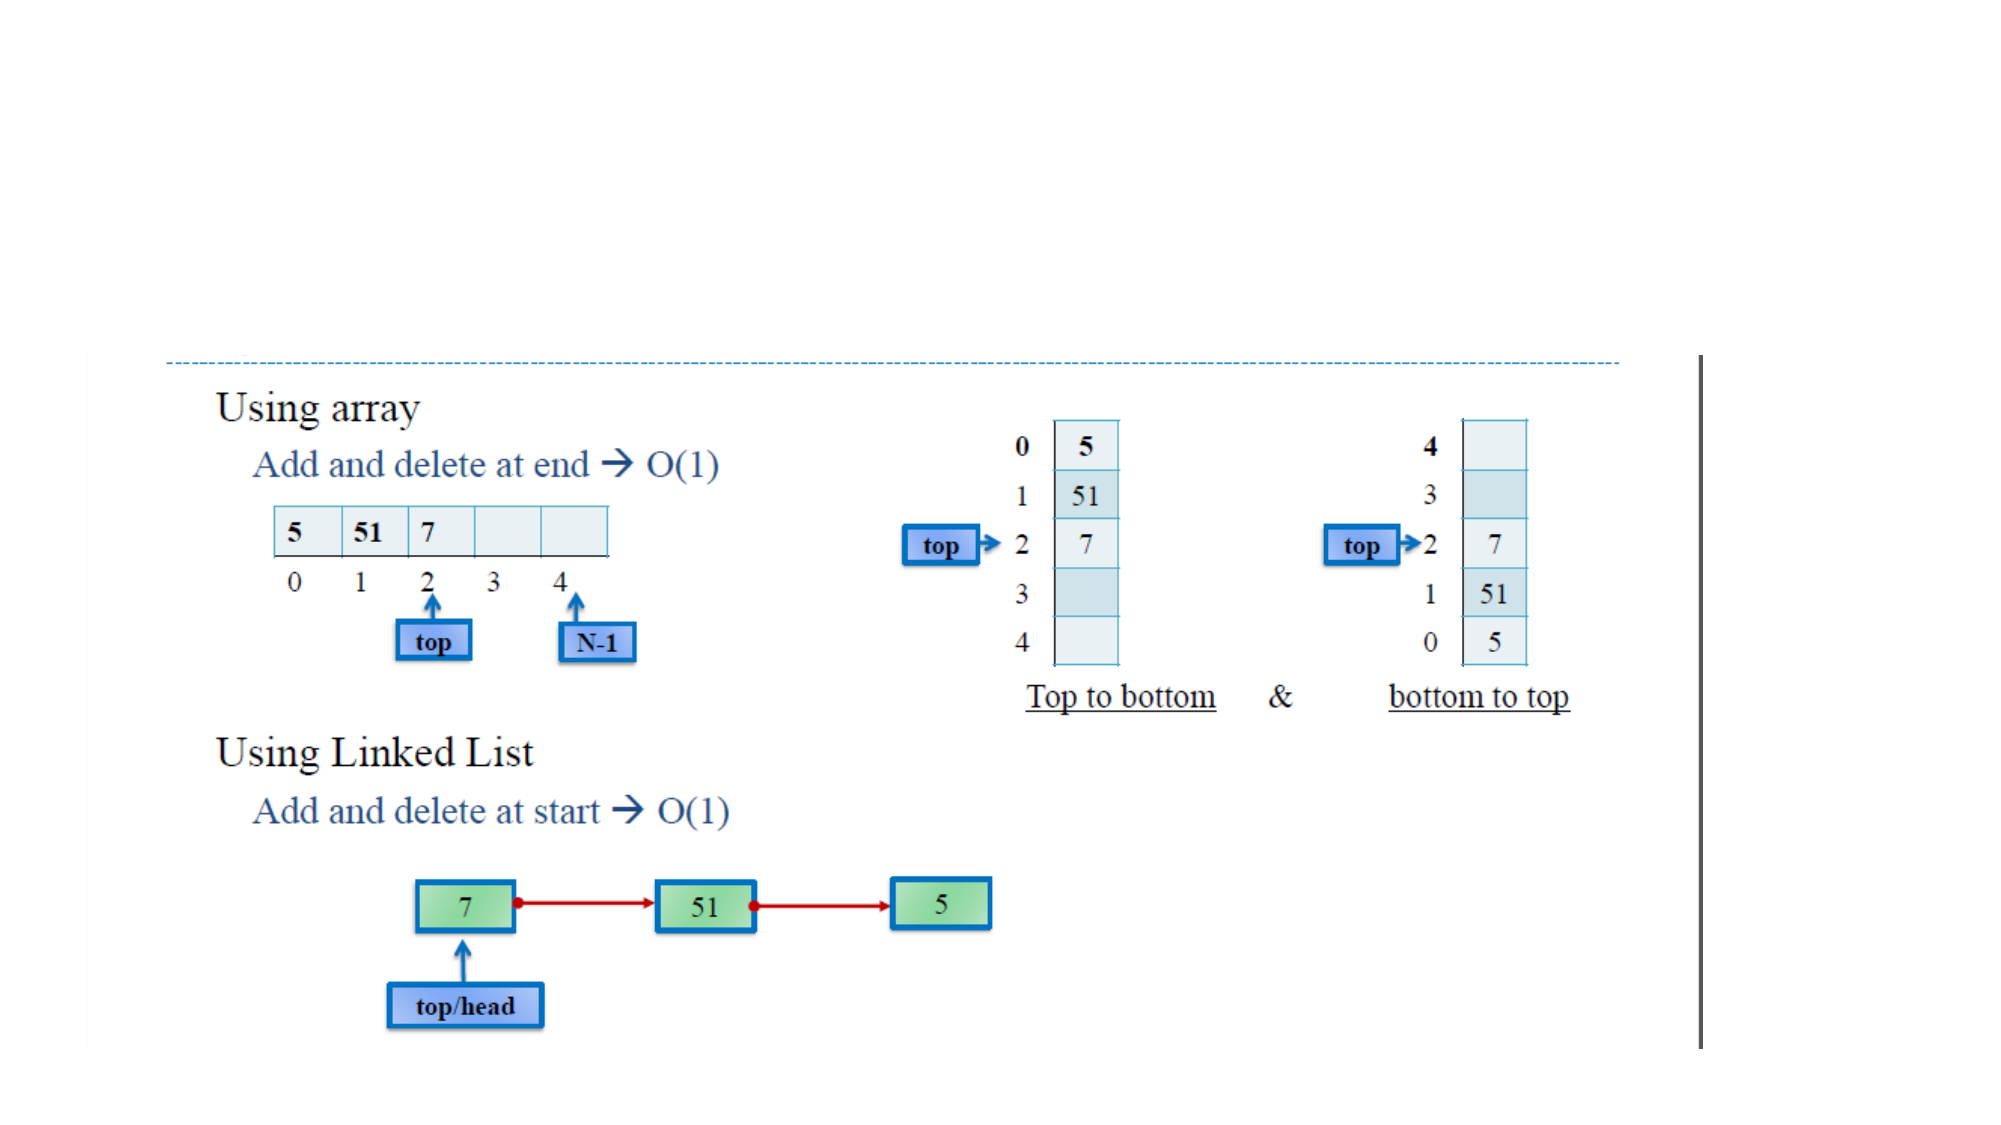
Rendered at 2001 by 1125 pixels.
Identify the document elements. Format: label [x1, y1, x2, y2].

list [86, 354, 1704, 1049]
